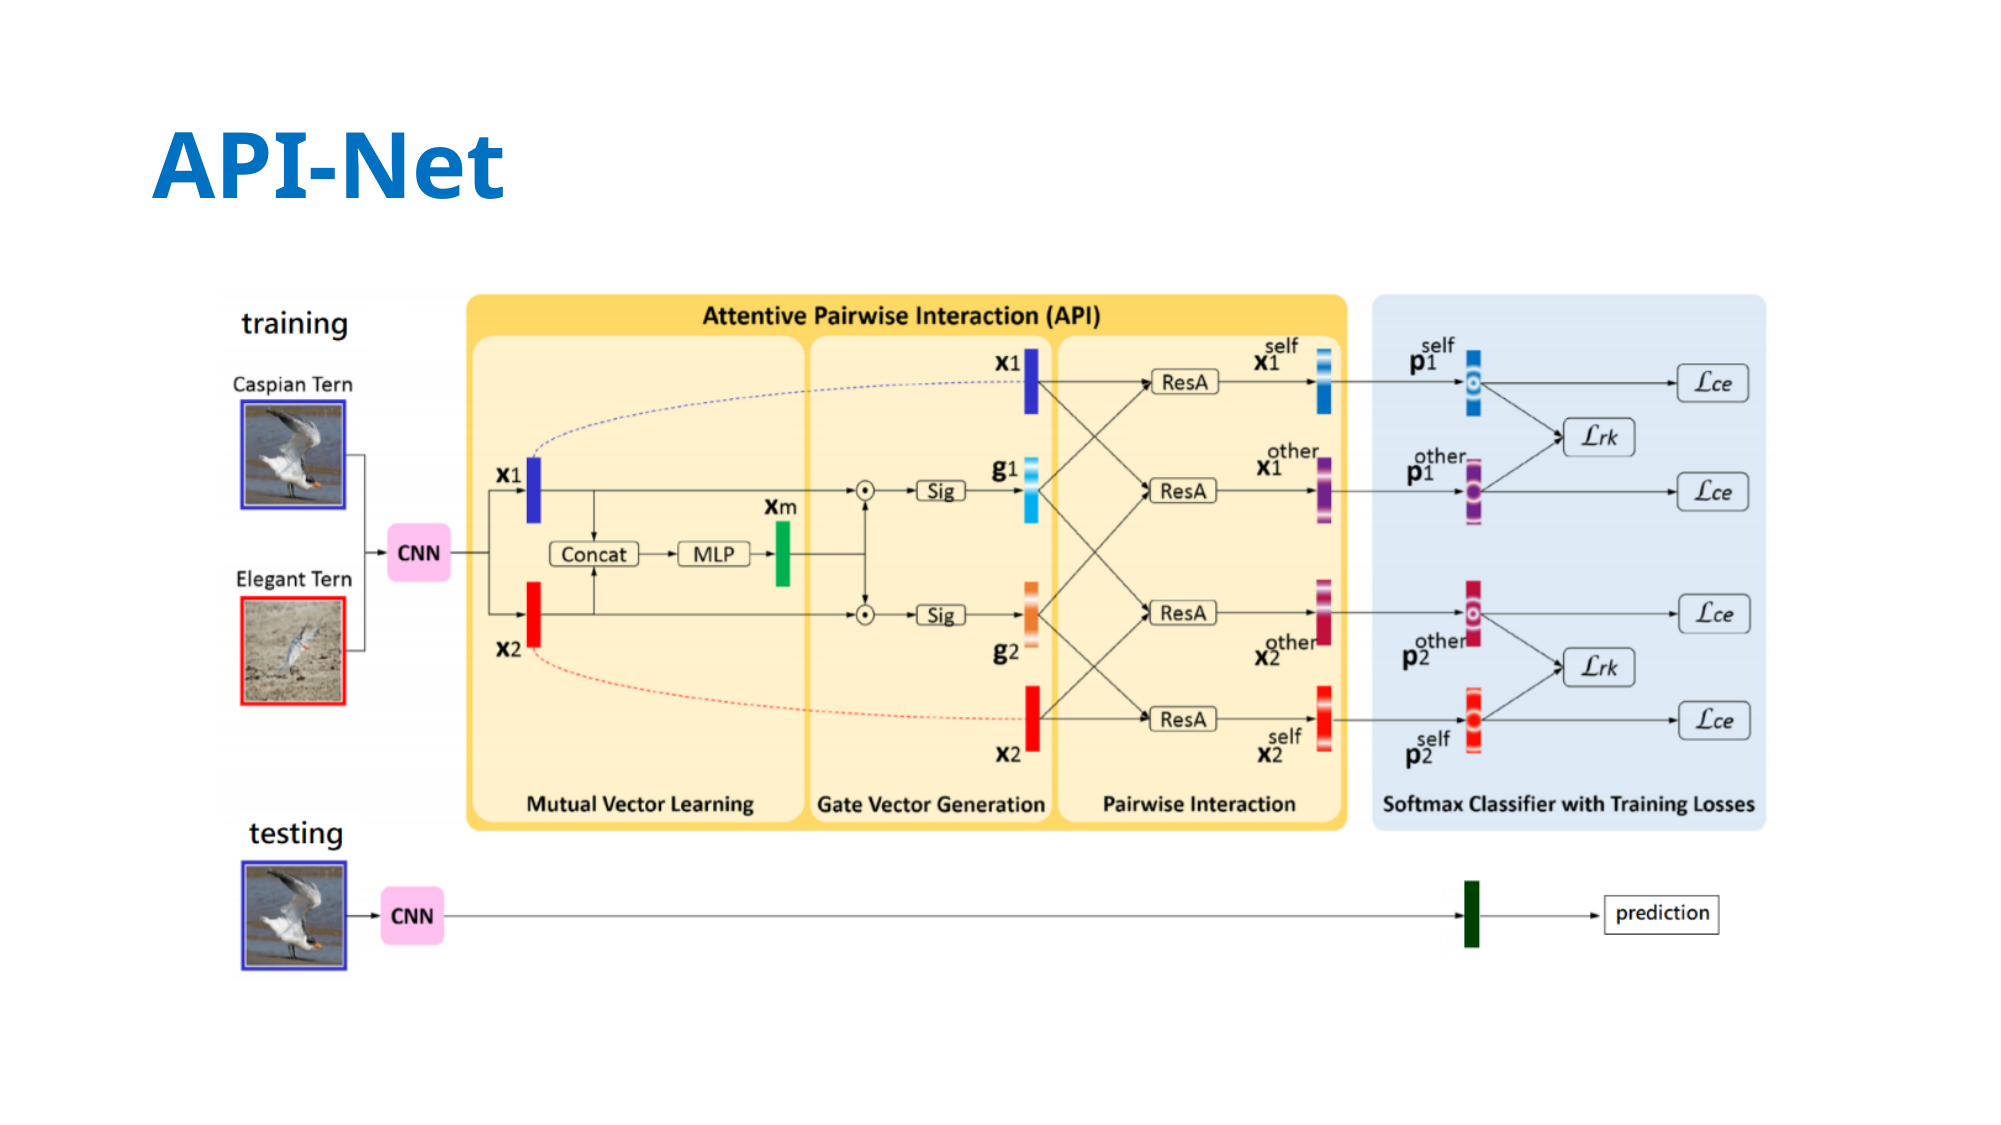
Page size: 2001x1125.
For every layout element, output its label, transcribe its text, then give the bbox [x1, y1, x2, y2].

picture [215, 277, 1784, 1040]
title API-Net [137, 59, 1863, 278]
